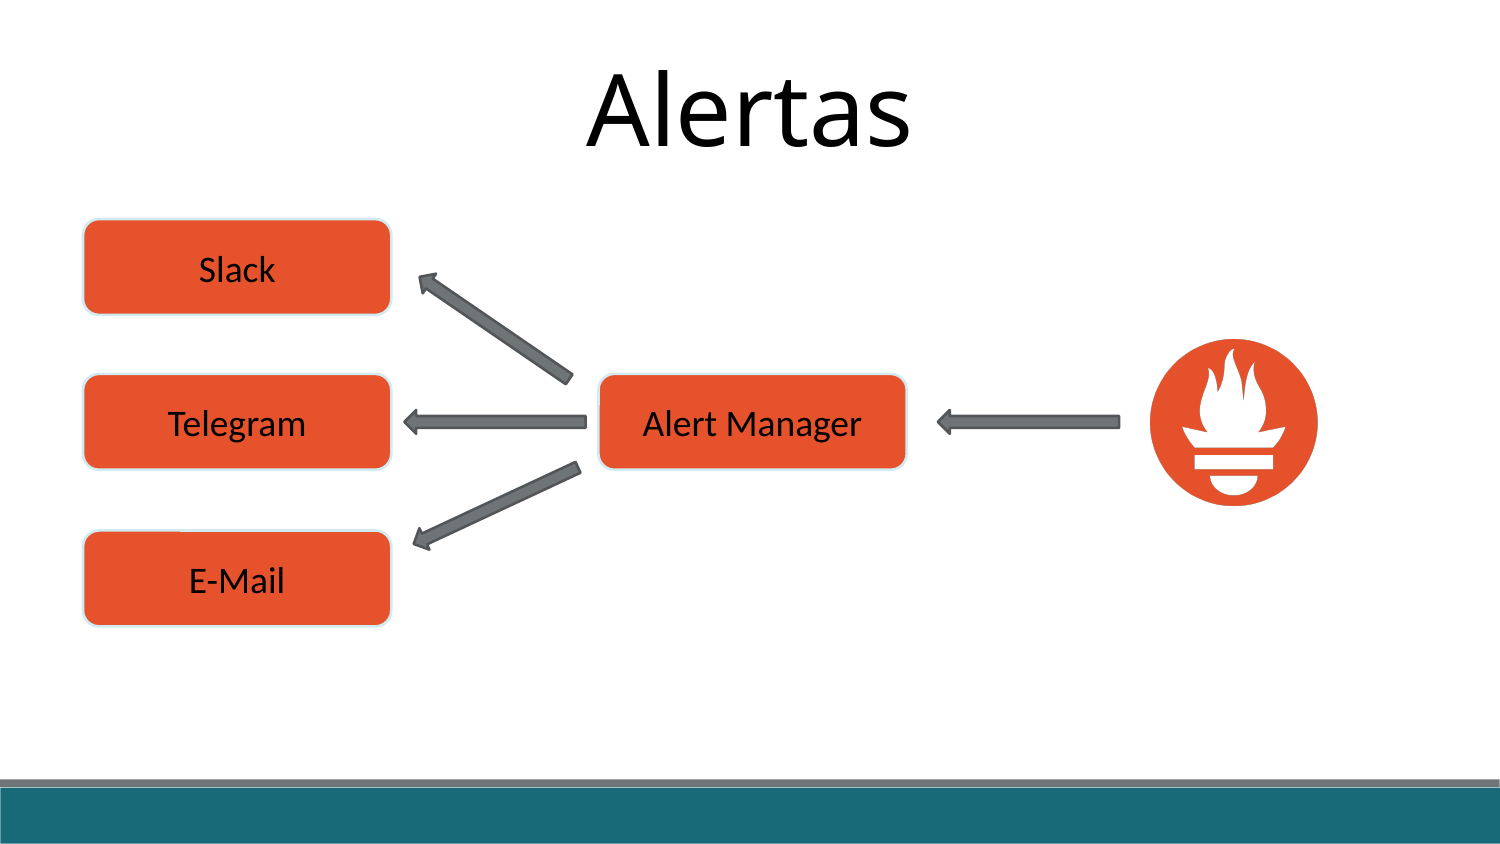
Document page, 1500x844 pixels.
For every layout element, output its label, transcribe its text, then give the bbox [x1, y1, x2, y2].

text_box [412, 460, 582, 551]
text_box Alertas [571, 38, 929, 174]
text_box E-Mail [81, 529, 393, 628]
text_box Telegram [81, 372, 393, 472]
text_box [403, 408, 587, 435]
text_box Alert Manager [597, 372, 909, 472]
text_box [418, 272, 574, 386]
text_box [936, 408, 1121, 435]
text_box Slack [81, 217, 393, 317]
picture [1149, 337, 1320, 507]
